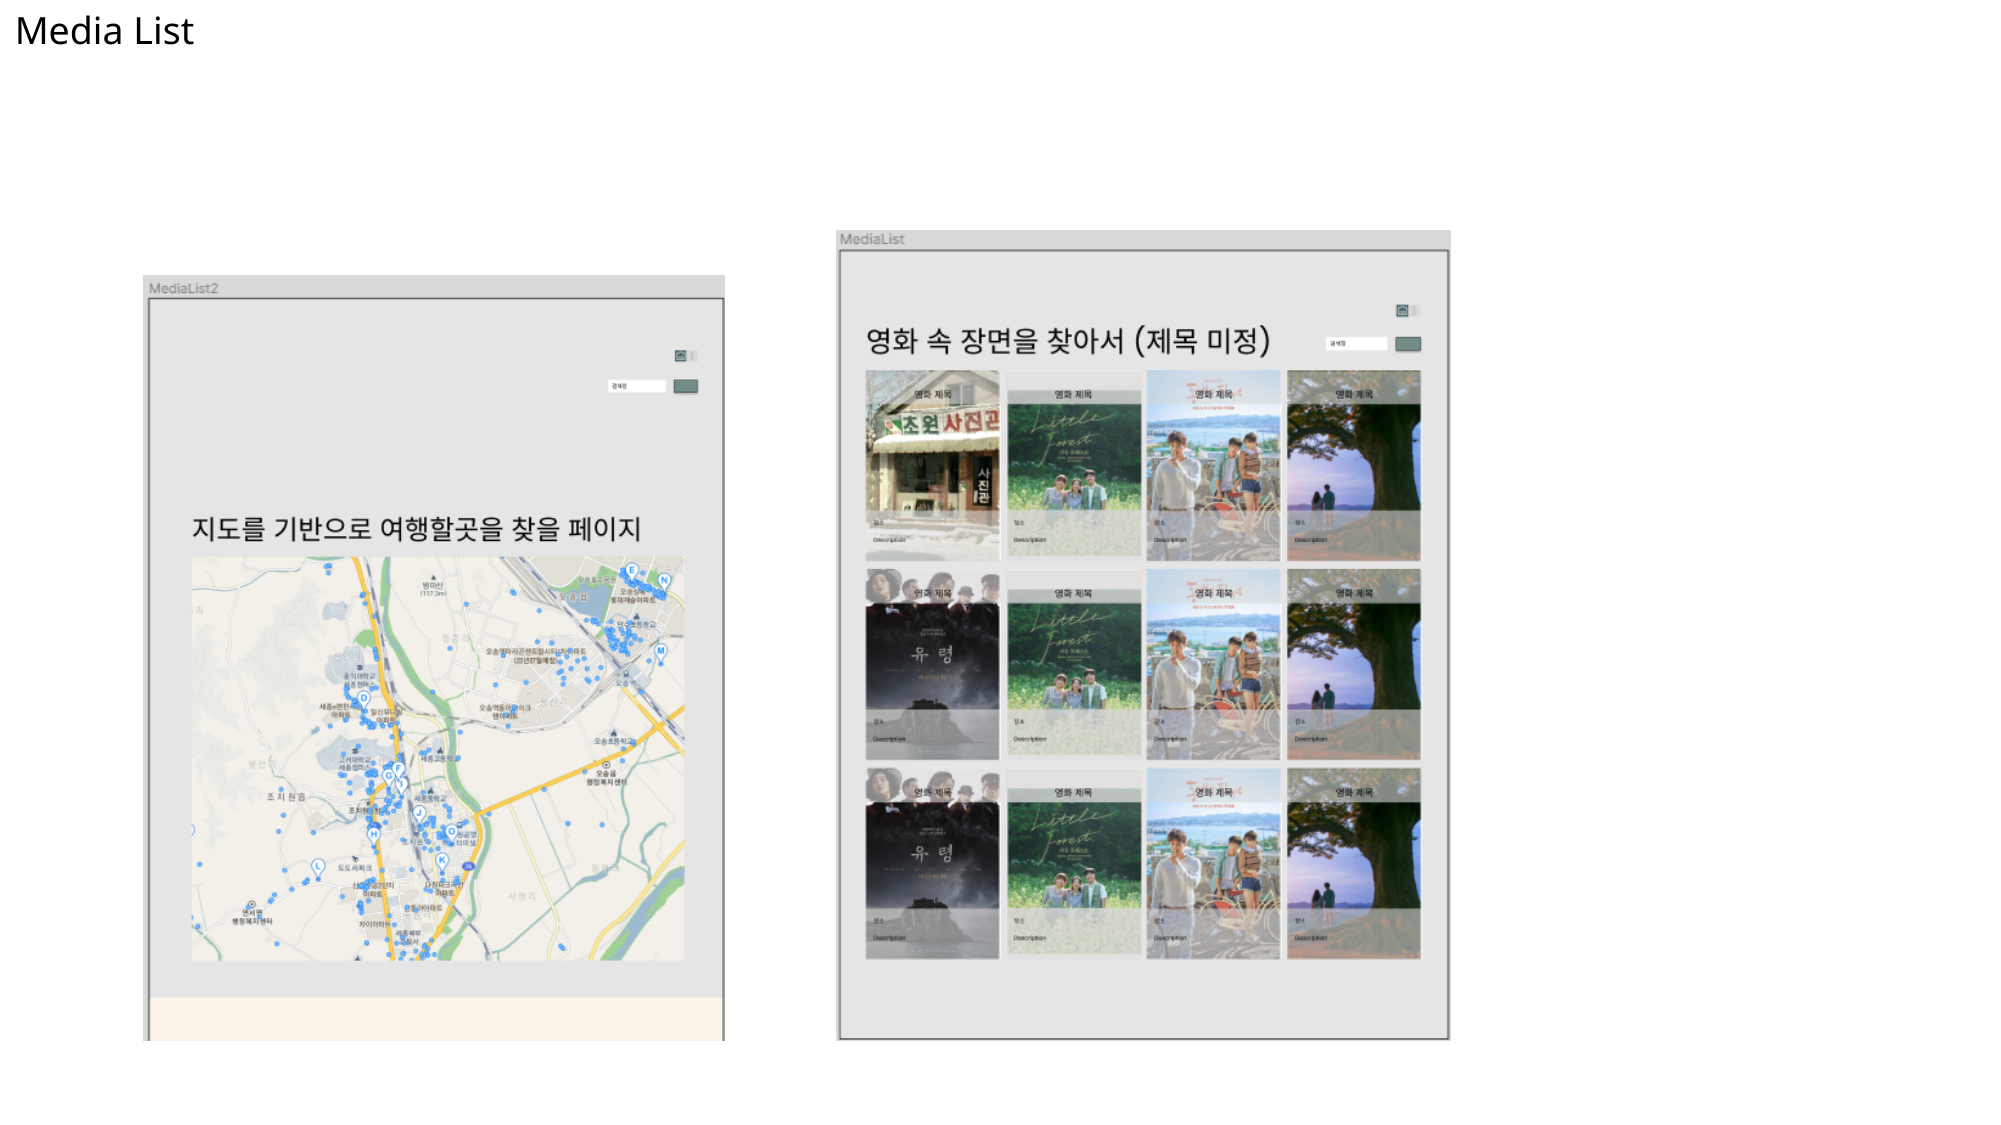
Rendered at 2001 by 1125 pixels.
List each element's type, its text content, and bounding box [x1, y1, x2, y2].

text_box Media List [0, 0, 327, 60]
picture [143, 275, 725, 1041]
picture [836, 230, 1451, 1041]
